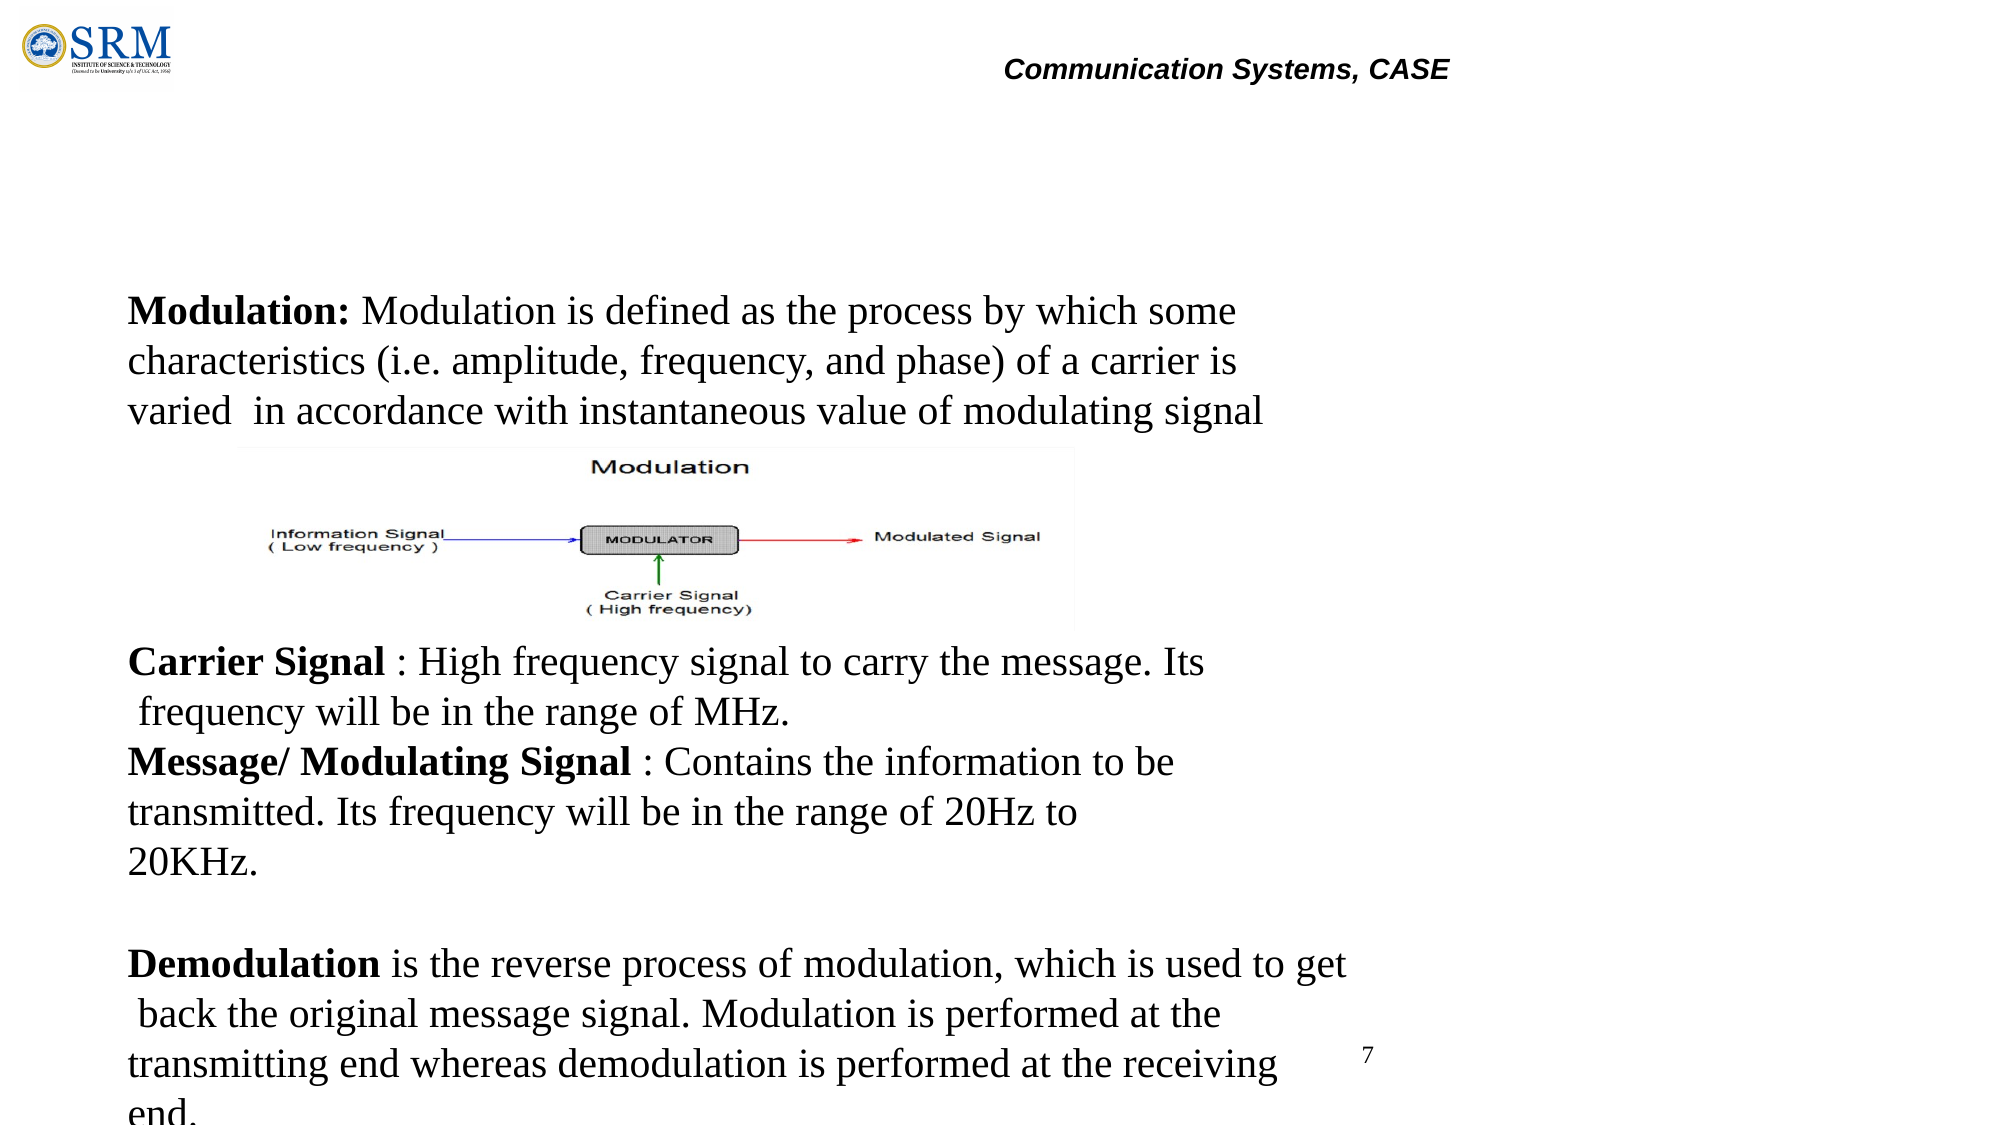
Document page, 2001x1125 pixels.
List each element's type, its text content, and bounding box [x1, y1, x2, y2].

title Modulation: Modulation is defined as the process by which some characteristics (i.e. amplitude, frequency, and phase) of a carrier is varied in accordance with instantaneous value of modulating signal [125, 280, 1349, 471]
text_box 7 [1355, 1032, 1381, 1068]
text_box Communication Systems, CASE [1003, 46, 1452, 86]
text_box Carrier Signal : High frequency signal to carry the message. Its frequency will be in the range of MHz. Message/ Modulating Signal : Contains the information to be transmitted. Its frequency will be in the range of 20Hz to 20KHz. Demodulation is the reverse process of modulation, which is used to get back the original message signal. Modulation is performed at the transmitting end whereas demodulation is performed at the receiving end. [125, 630, 1359, 1125]
text_box [237, 446, 1075, 631]
picture [19, 5, 174, 92]
